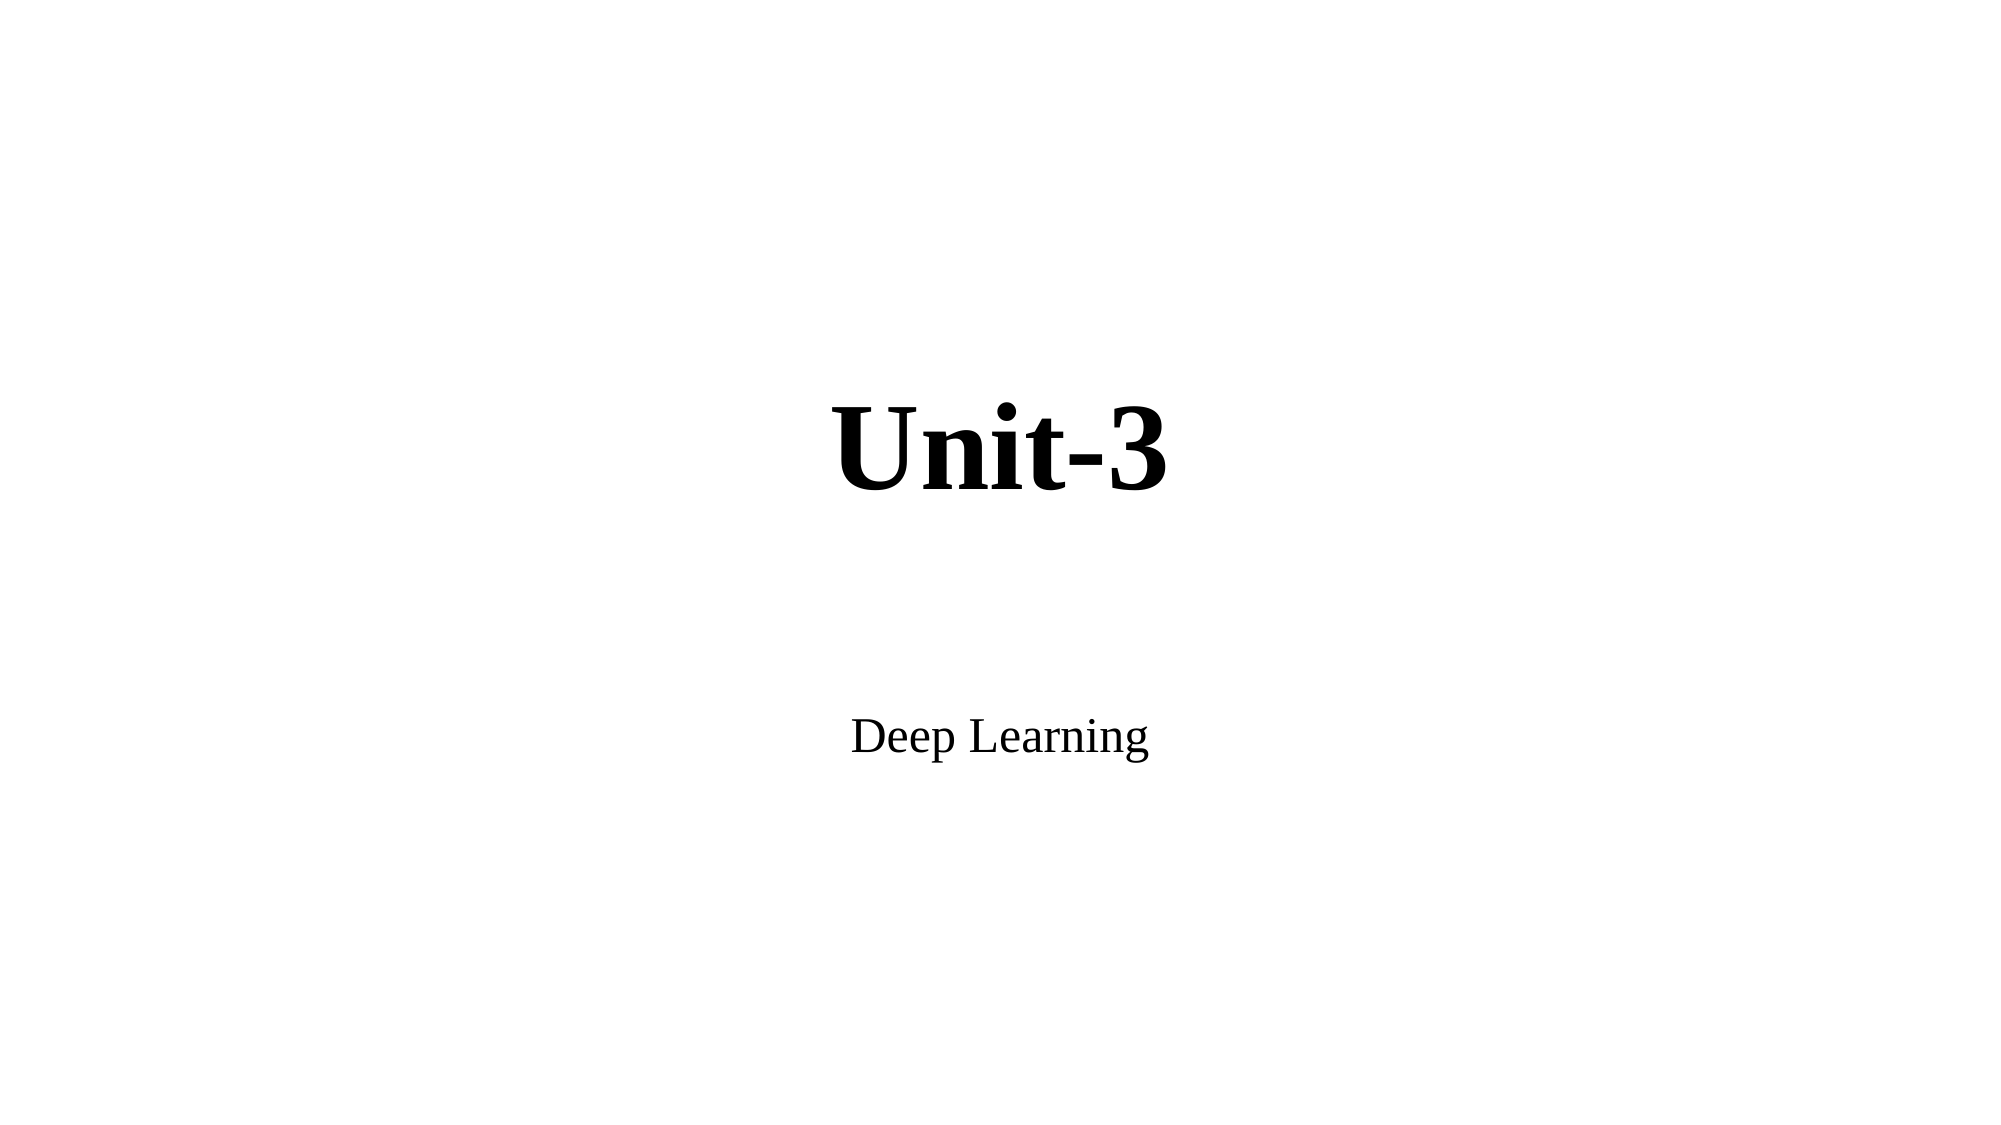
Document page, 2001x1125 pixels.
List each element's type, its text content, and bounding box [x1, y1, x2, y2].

title Unit-3 [249, 184, 1750, 524]
subtitle Deep Learning [249, 701, 1750, 893]
